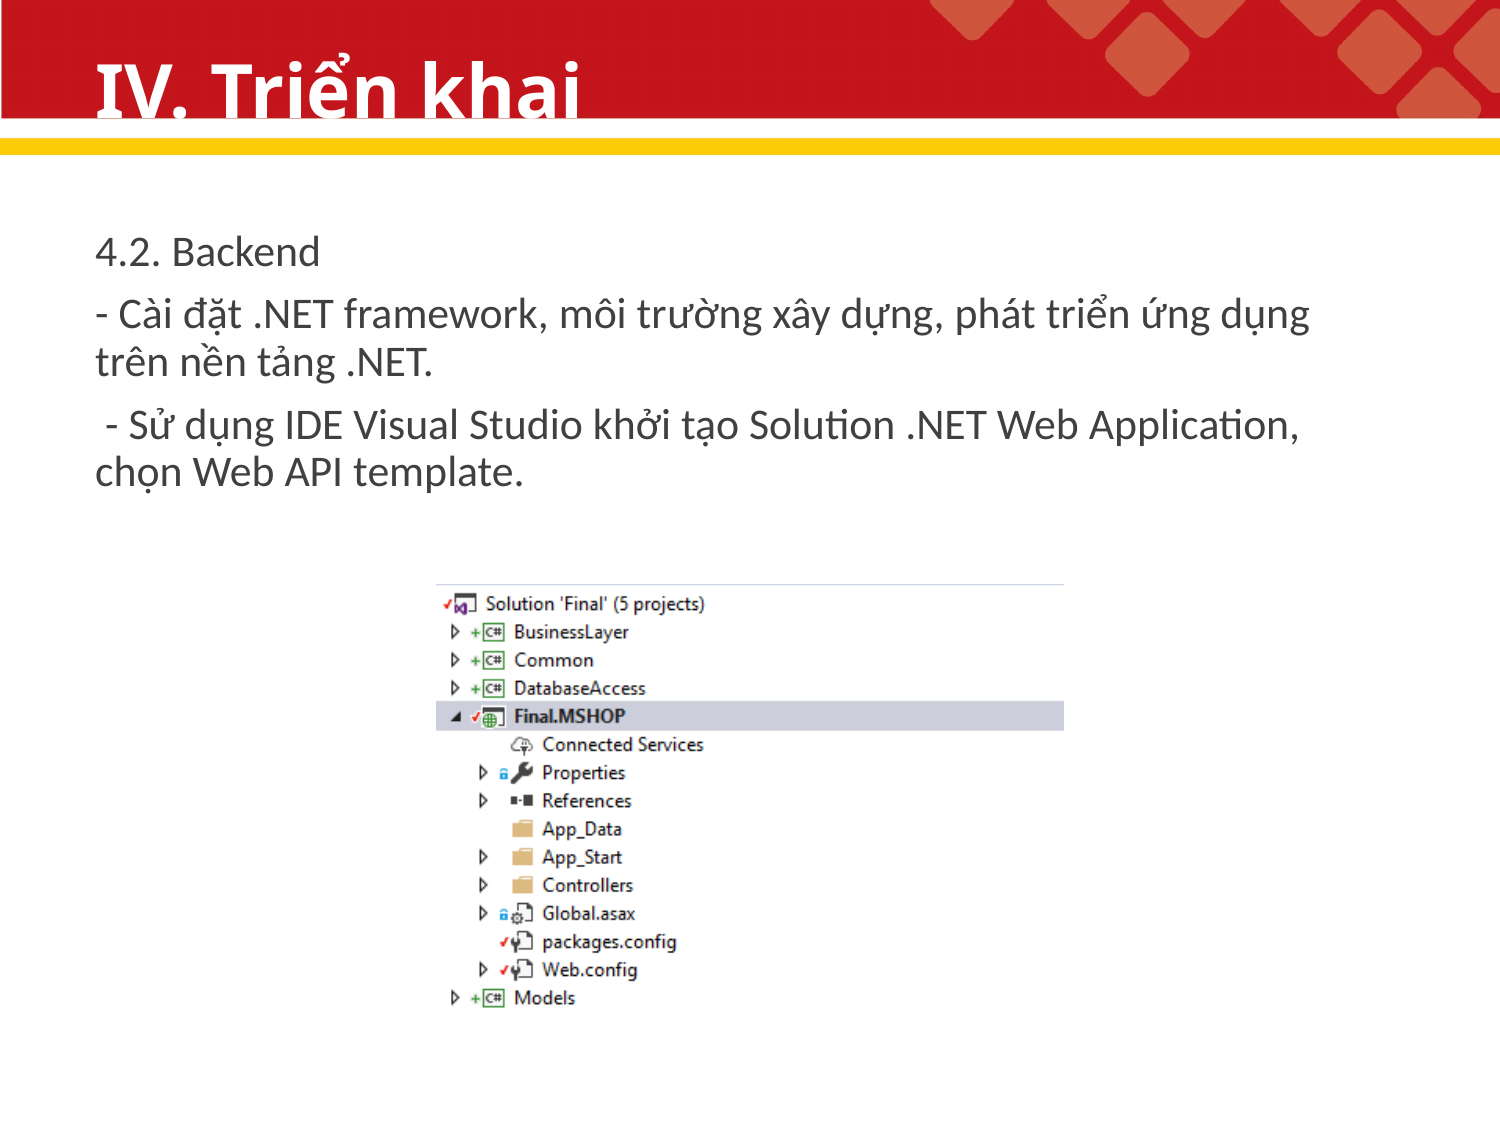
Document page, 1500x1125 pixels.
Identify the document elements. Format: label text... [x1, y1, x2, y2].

list 4.2. Backend - Cài đặt .NET framework, môi trường xây dựng, phát triển ứng dụng trên nền tảng .NET. - Sử dụng IDE Visual Studio khởi tạo Solution .NET Web Application, chọn Web API template. [80, 220, 1397, 1025]
title IV. Triển khai [80, 0, 1397, 204]
picture [0, 0, 1500, 1125]
